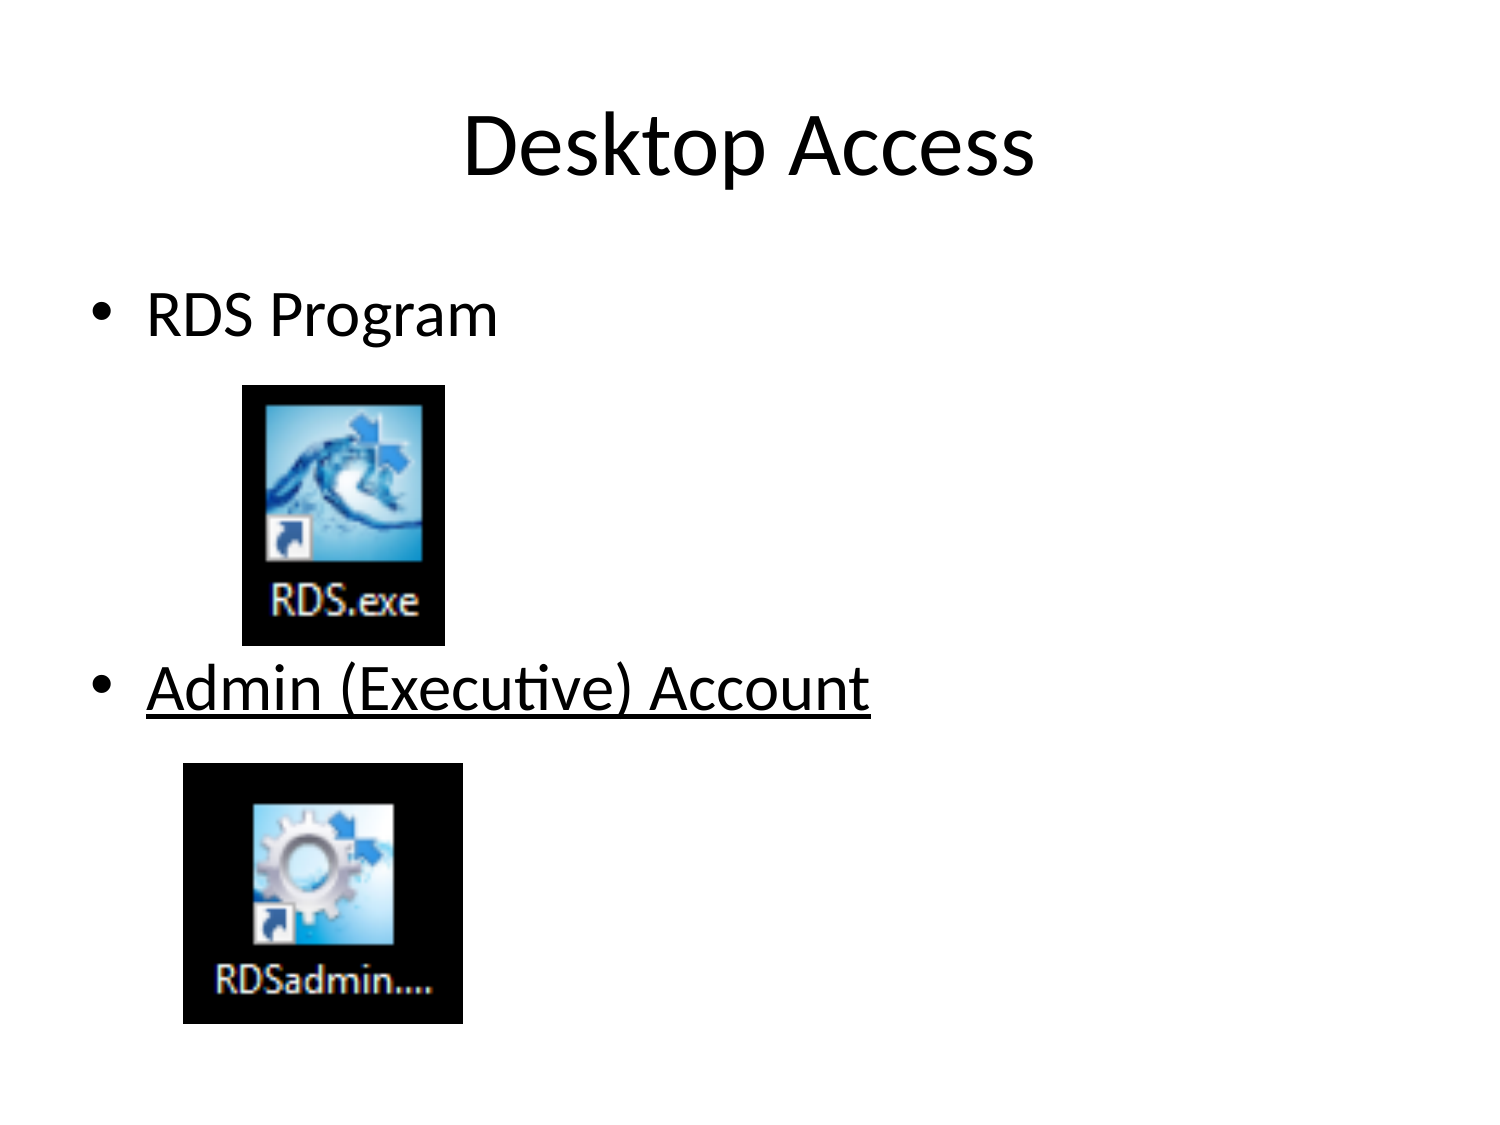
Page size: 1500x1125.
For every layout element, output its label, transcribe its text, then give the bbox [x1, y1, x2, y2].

title Desktop Access [75, 45, 1425, 233]
list RDS Program Admin (Executive) Account [75, 262, 1425, 1005]
picture [241, 385, 445, 646]
picture [182, 762, 463, 1024]
